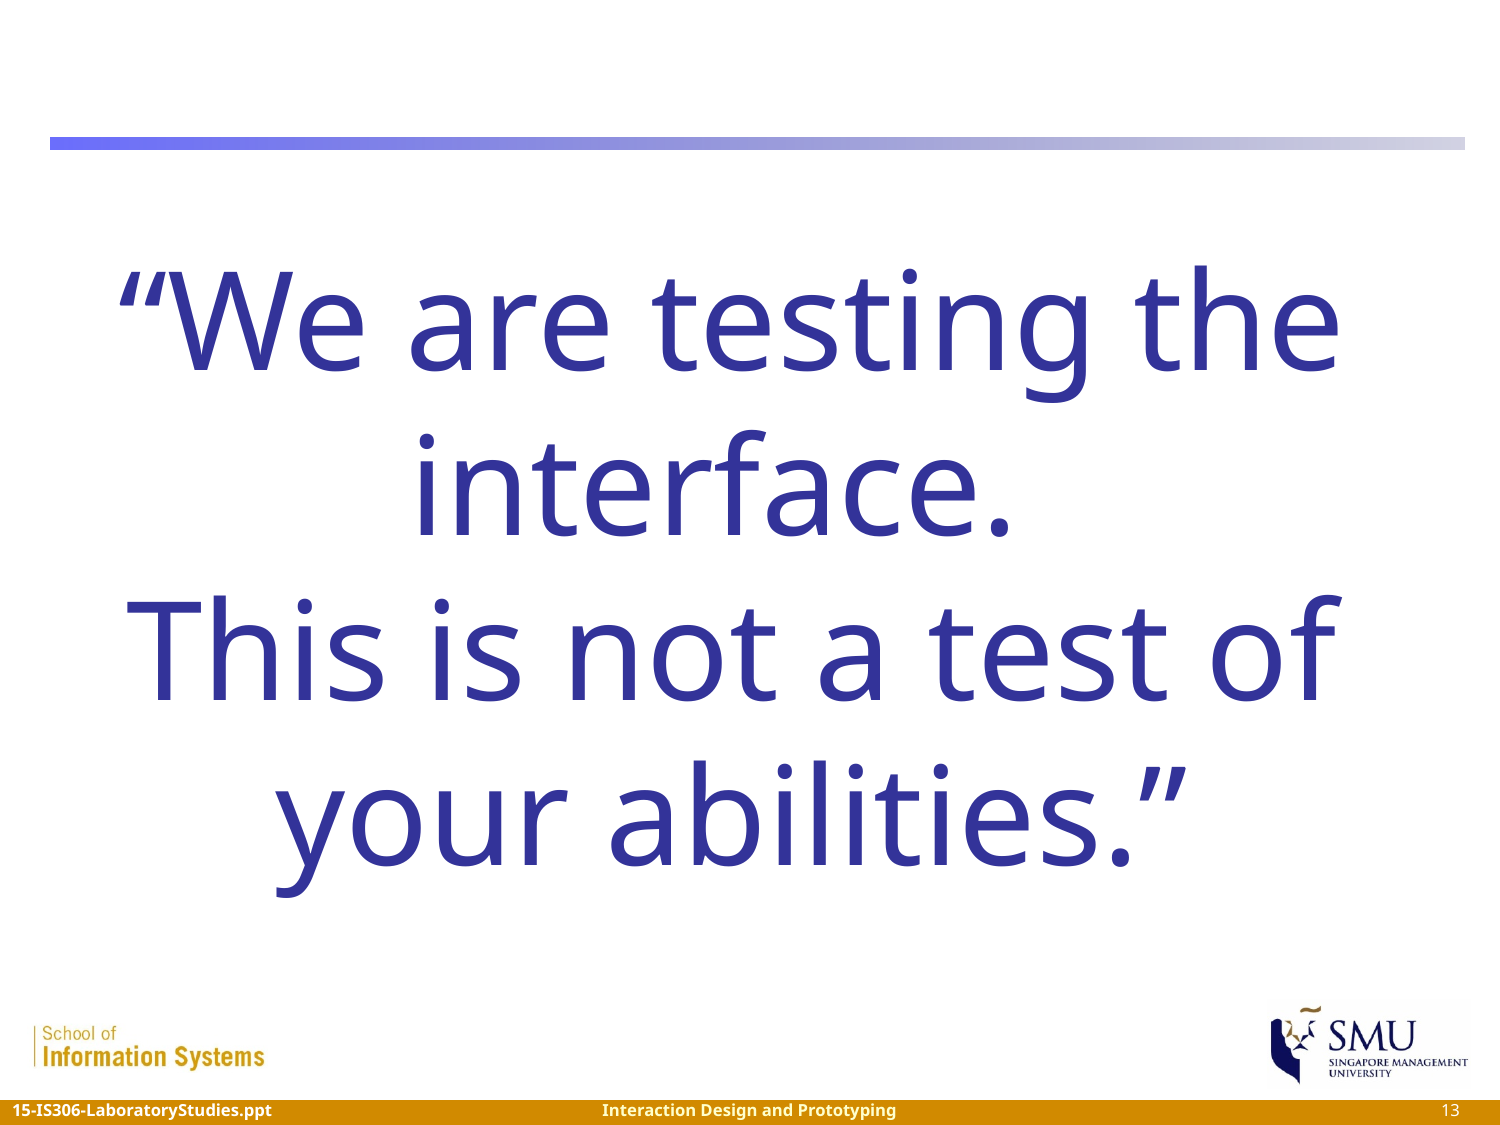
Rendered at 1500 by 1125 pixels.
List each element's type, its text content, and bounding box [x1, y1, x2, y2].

picture [27, 1012, 268, 1073]
slide_number 13 [1262, 1072, 1476, 1123]
footer Interaction Design and Prototyping [449, 1092, 1051, 1118]
title “We are testing the interface. This is not a test of your abilities.” [94, 225, 1370, 664]
picture [1267, 999, 1471, 1072]
